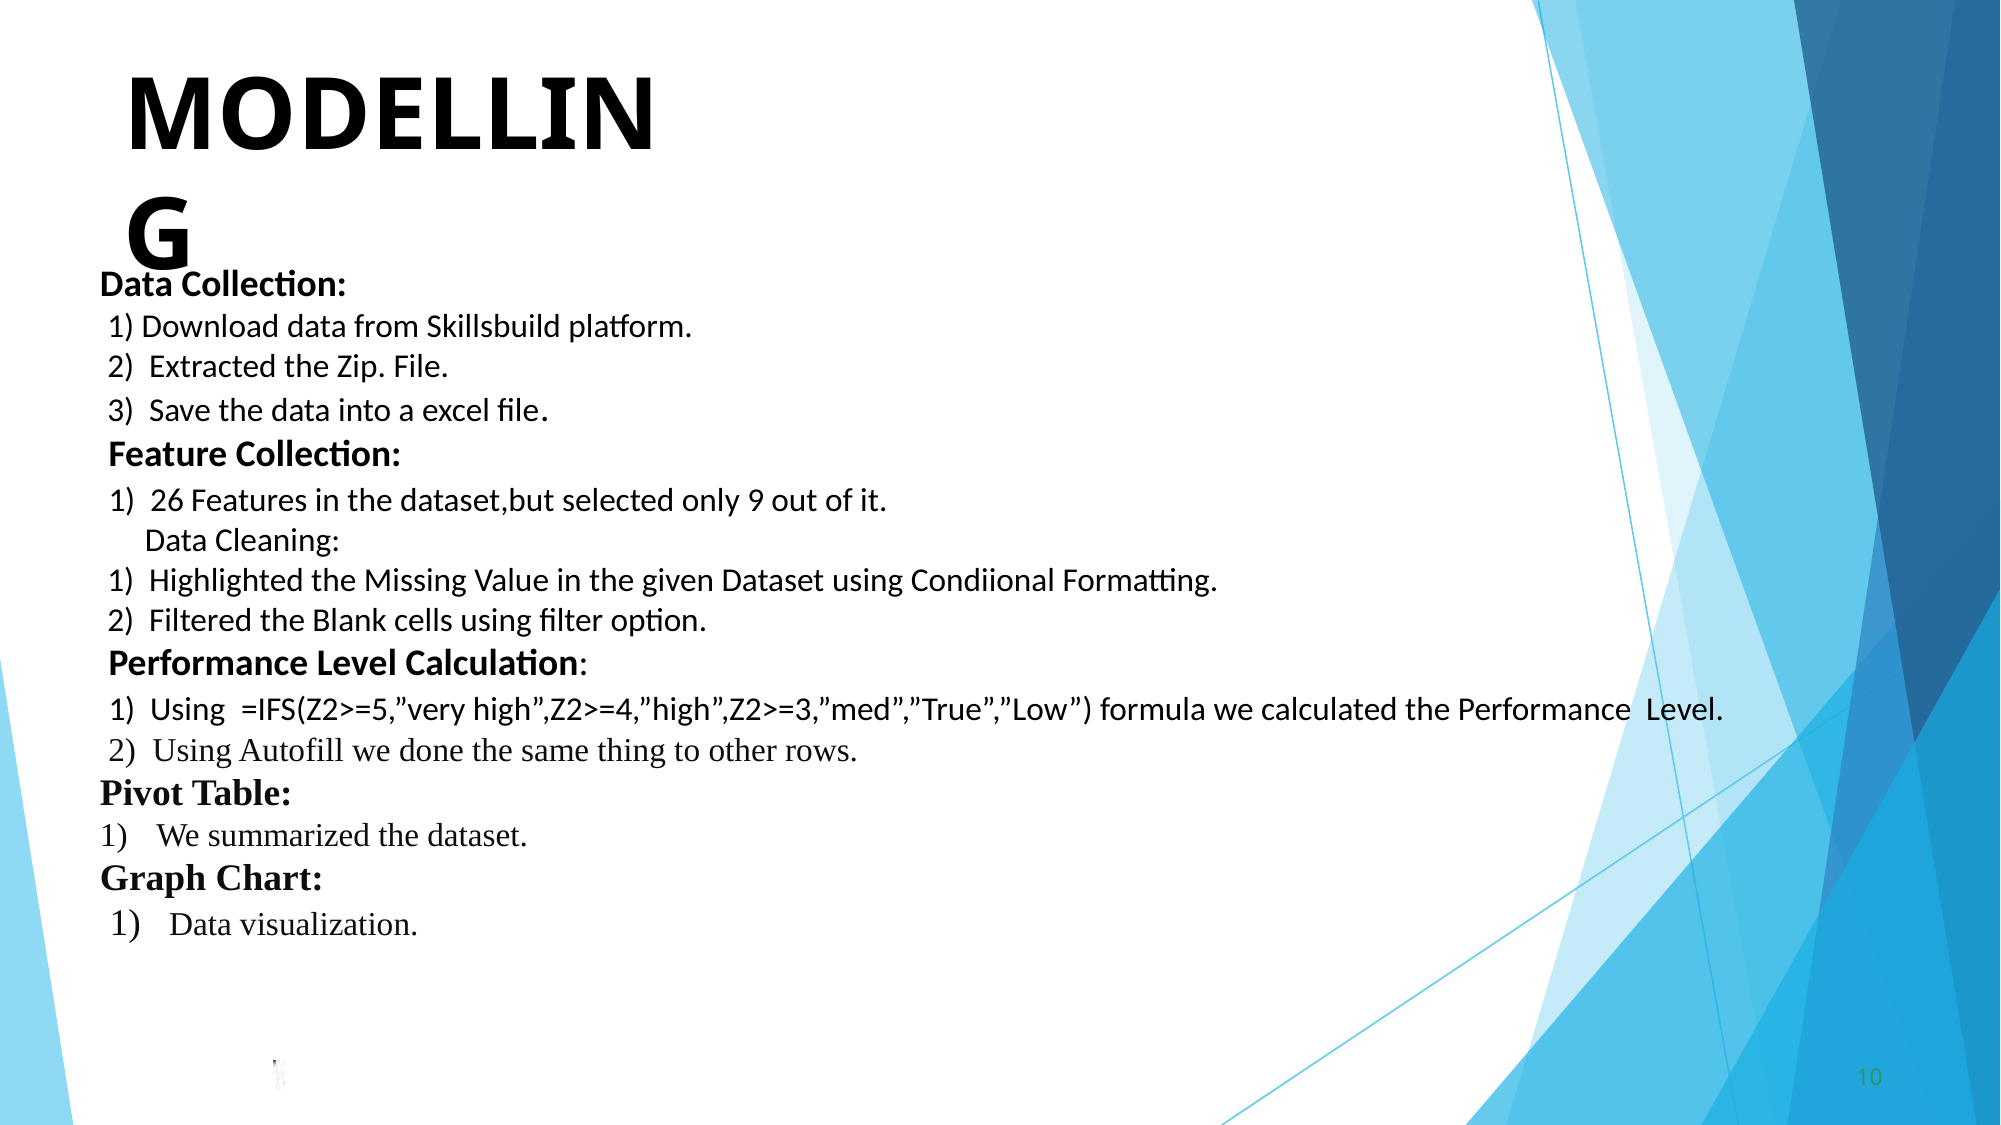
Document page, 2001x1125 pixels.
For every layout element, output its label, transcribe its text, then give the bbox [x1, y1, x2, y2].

text_box MODELLING [121, 47, 664, 258]
list Data Collection: 1) Download data from Skillsbuild platform. 2) Extracted the Zip. File. 3) Save the data into a excel file. Feature Collection: 1) 26 Features in the dataset,but selected only 9 out of it. Data Cleaning: 1) Highlighted the Missing Value in the given Dataset using Condiional Formatting. 2) Filtered the Blank cells using filter option. Performance Level Calculation: 1) Using =IFS(Z2>=5,”very high”,Z2>=4,”high”,Z2>=3,”med”,”True”,”Low”) formula we calculated the Performance Level. 2) Using Autofill we done the same thing to other rows. Pivot Table: We summarized the dataset. Graph Chart: 1) Data visualization. [99, 258, 1877, 1001]
picture [273, 1060, 287, 1091]
text_box [1849, 1061, 1888, 1095]
